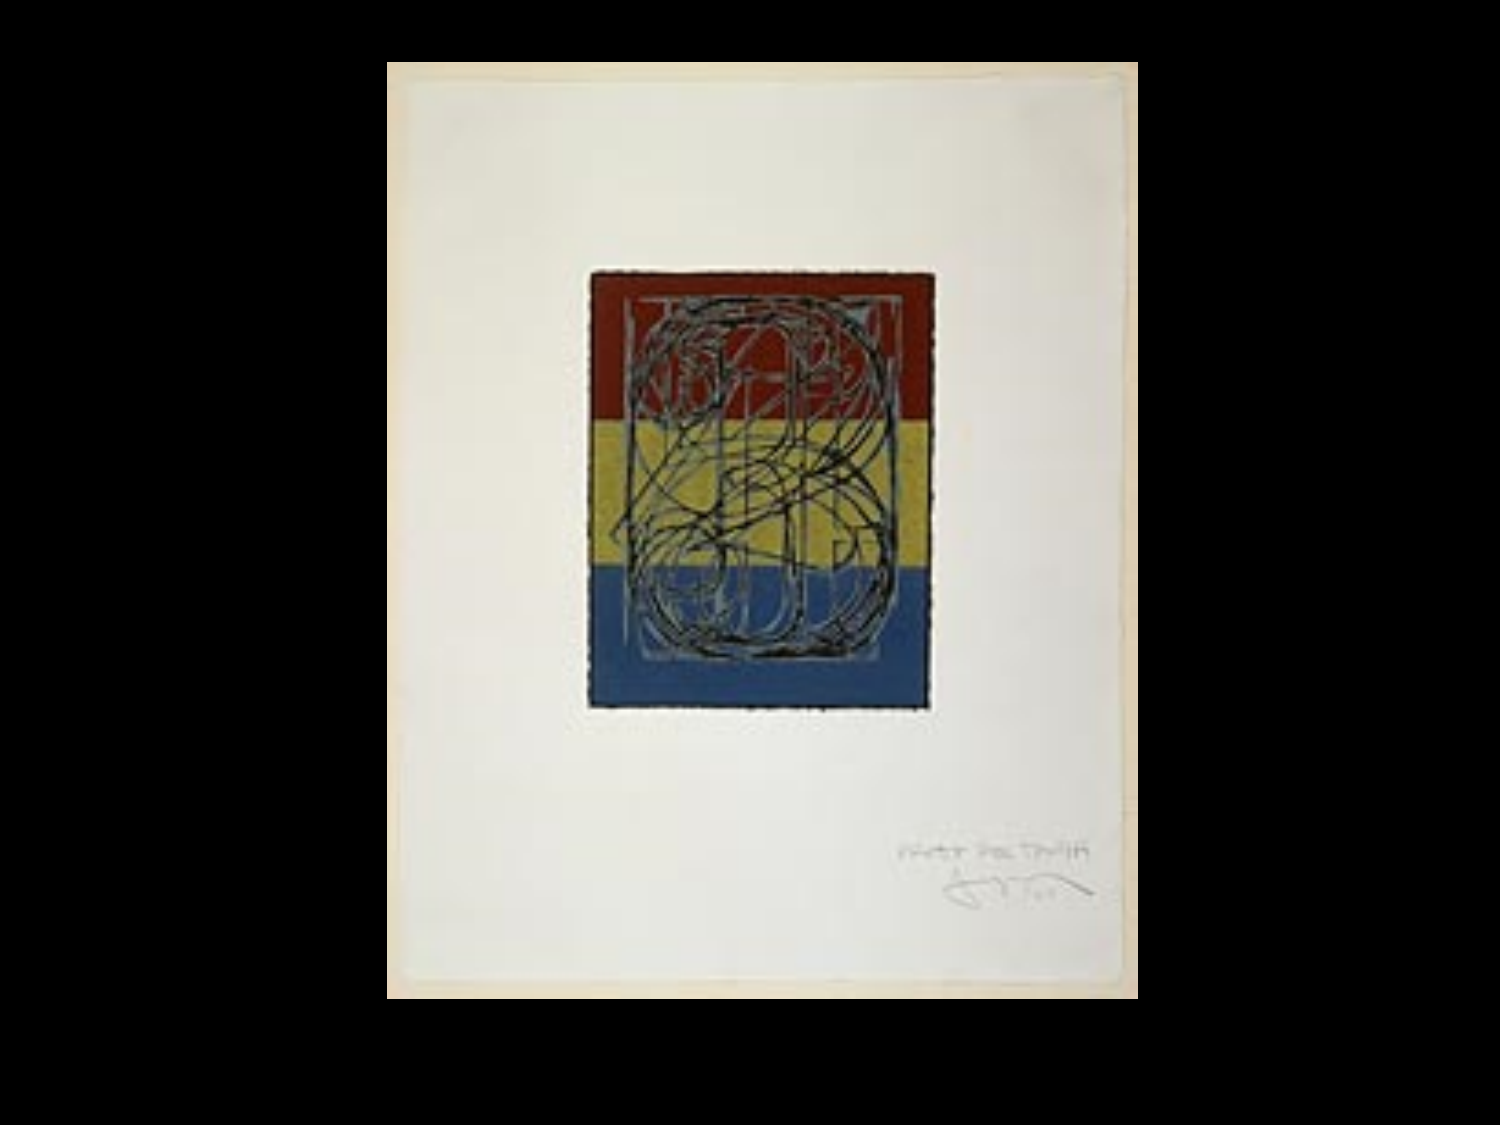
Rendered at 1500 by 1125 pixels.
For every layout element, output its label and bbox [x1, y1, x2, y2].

picture [387, 62, 1138, 1000]
